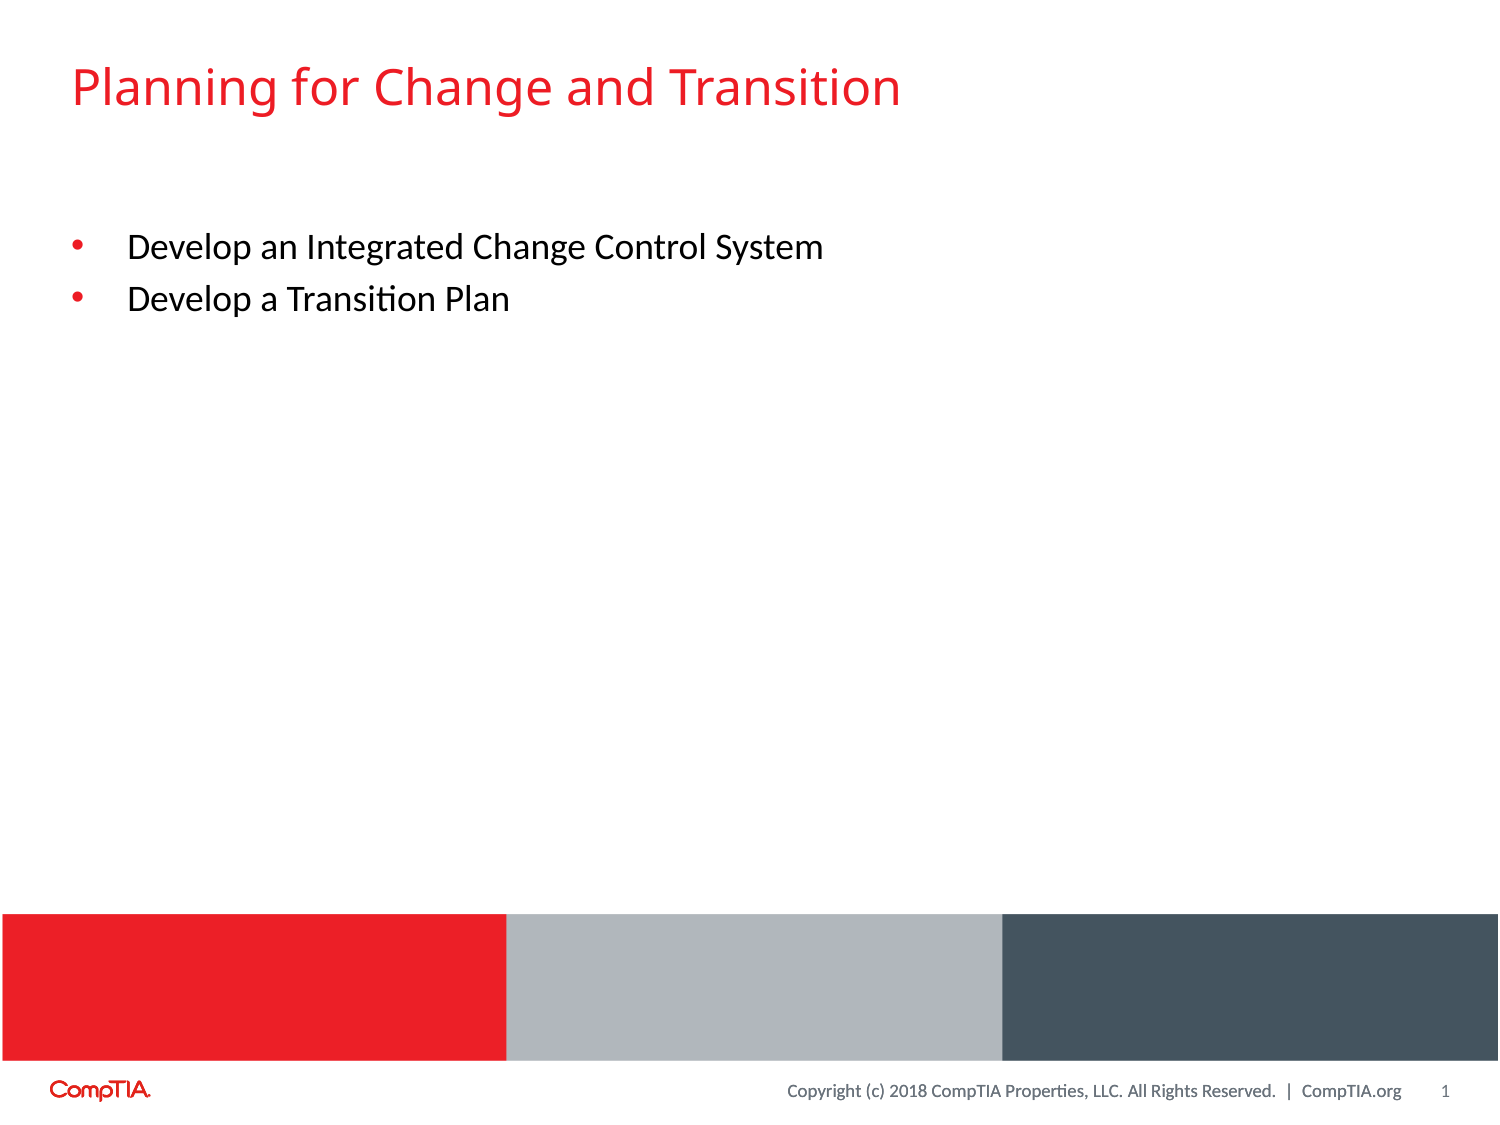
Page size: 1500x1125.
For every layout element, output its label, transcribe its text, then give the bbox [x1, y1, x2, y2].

list Develop an Integrated Change Control System Develop a Transition Plan [56, 214, 1444, 869]
title Planning for Change and Transition [56, 16, 1444, 155]
slide_number 1 [1407, 1067, 1450, 1113]
picture [0, 912, 1500, 1062]
